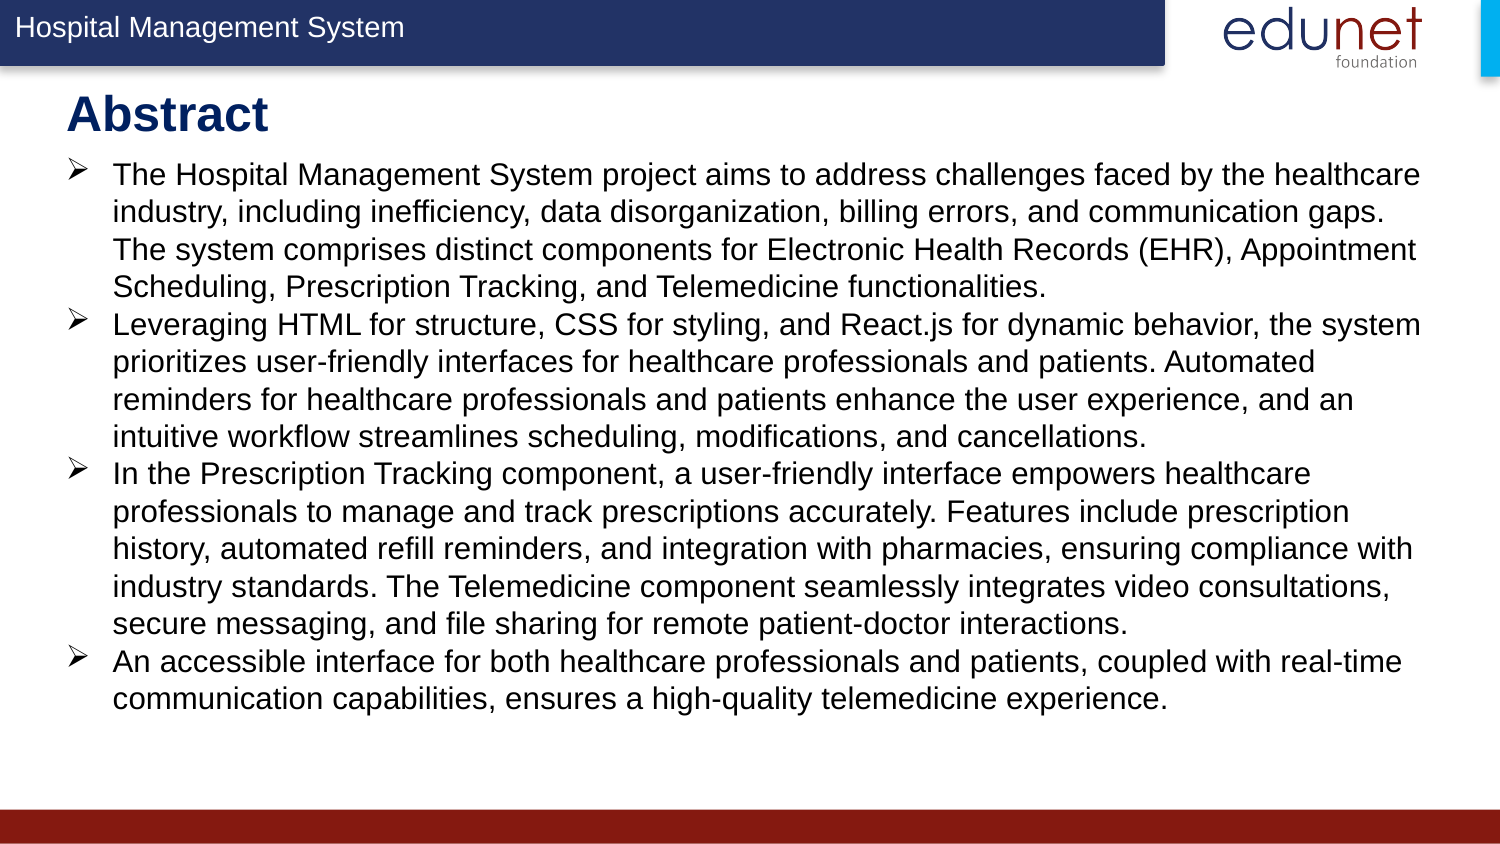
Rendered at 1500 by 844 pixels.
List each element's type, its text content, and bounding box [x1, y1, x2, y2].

picture [1219, 4, 1424, 72]
title Abstract [51, 73, 1449, 146]
text_box The Hospital Management System project aims to address challenges faced by the healthcare industry, including inefficiency, data disorganization, billing errors, and communication gaps. The system comprises distinct components for Electronic Health Records (EHR), Appointment Scheduling, Prescription Tracking, and Telemedicine functionalities. Leveraging HTML for structure, CSS for styling, and React.js for dynamic behavior, the system prioritizes user-friendly interfaces for healthcare professionals and patients. Automated reminders for healthcare professionals and patients enhance the user experience, and an intuitive workflow streamlines scheduling, modifications, and cancellations. In the Prescription Tracking component, a user-friendly interface empowers healthcare professionals to manage and track prescriptions accurately. Features include prescription history, automated refill reminders, and integration with pharmacies, ensuring compliance with industry standards. The Telemedicine component seamlessly integrates video consultations, secure messaging, and file sharing for remote patient-doctor interactions. An accessible interface for both healthcare professionals and patients, coupled with real-time communication capabilities, ensures a high-quality telemedicine experience. [51, 146, 1449, 724]
